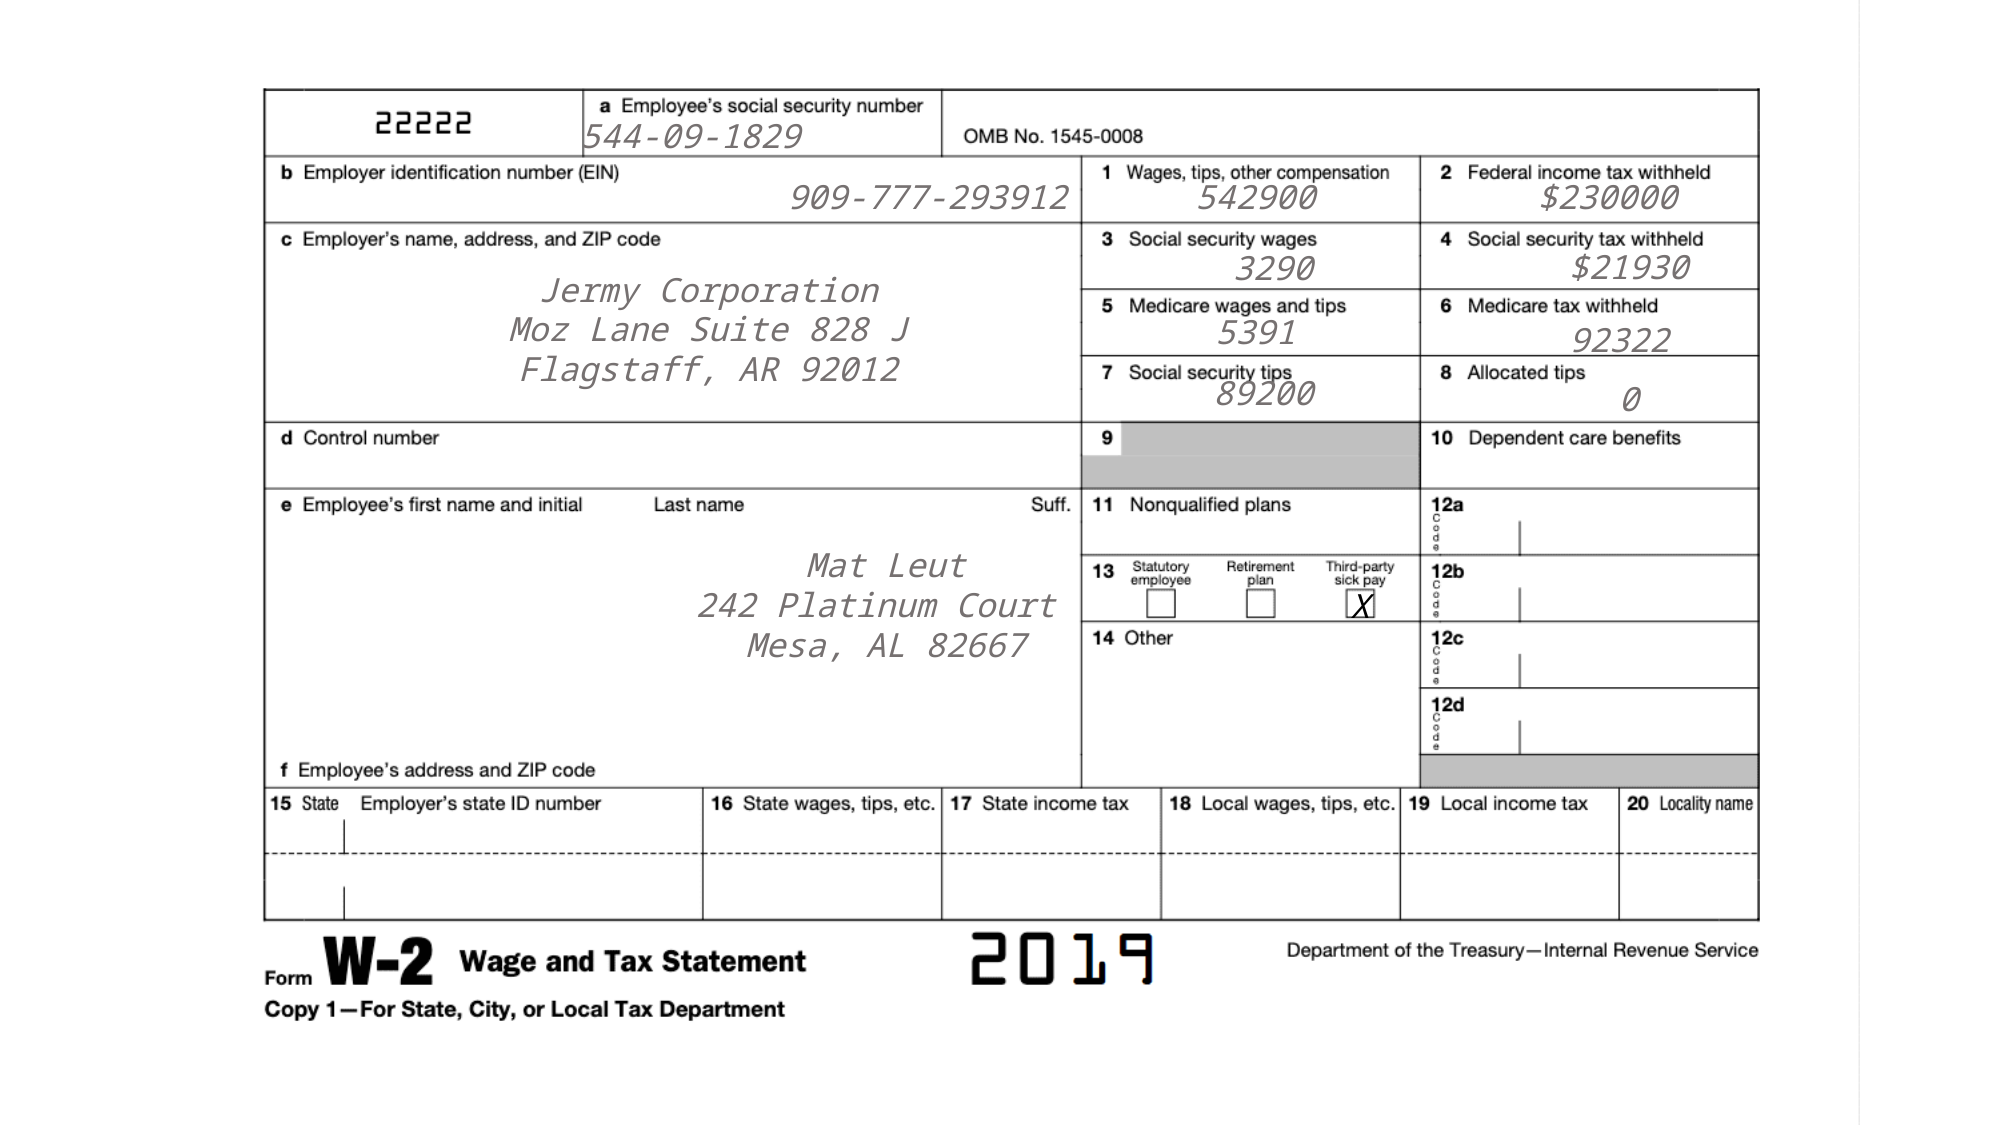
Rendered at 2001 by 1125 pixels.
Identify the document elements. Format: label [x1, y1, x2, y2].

picture [173, 0, 1860, 1125]
